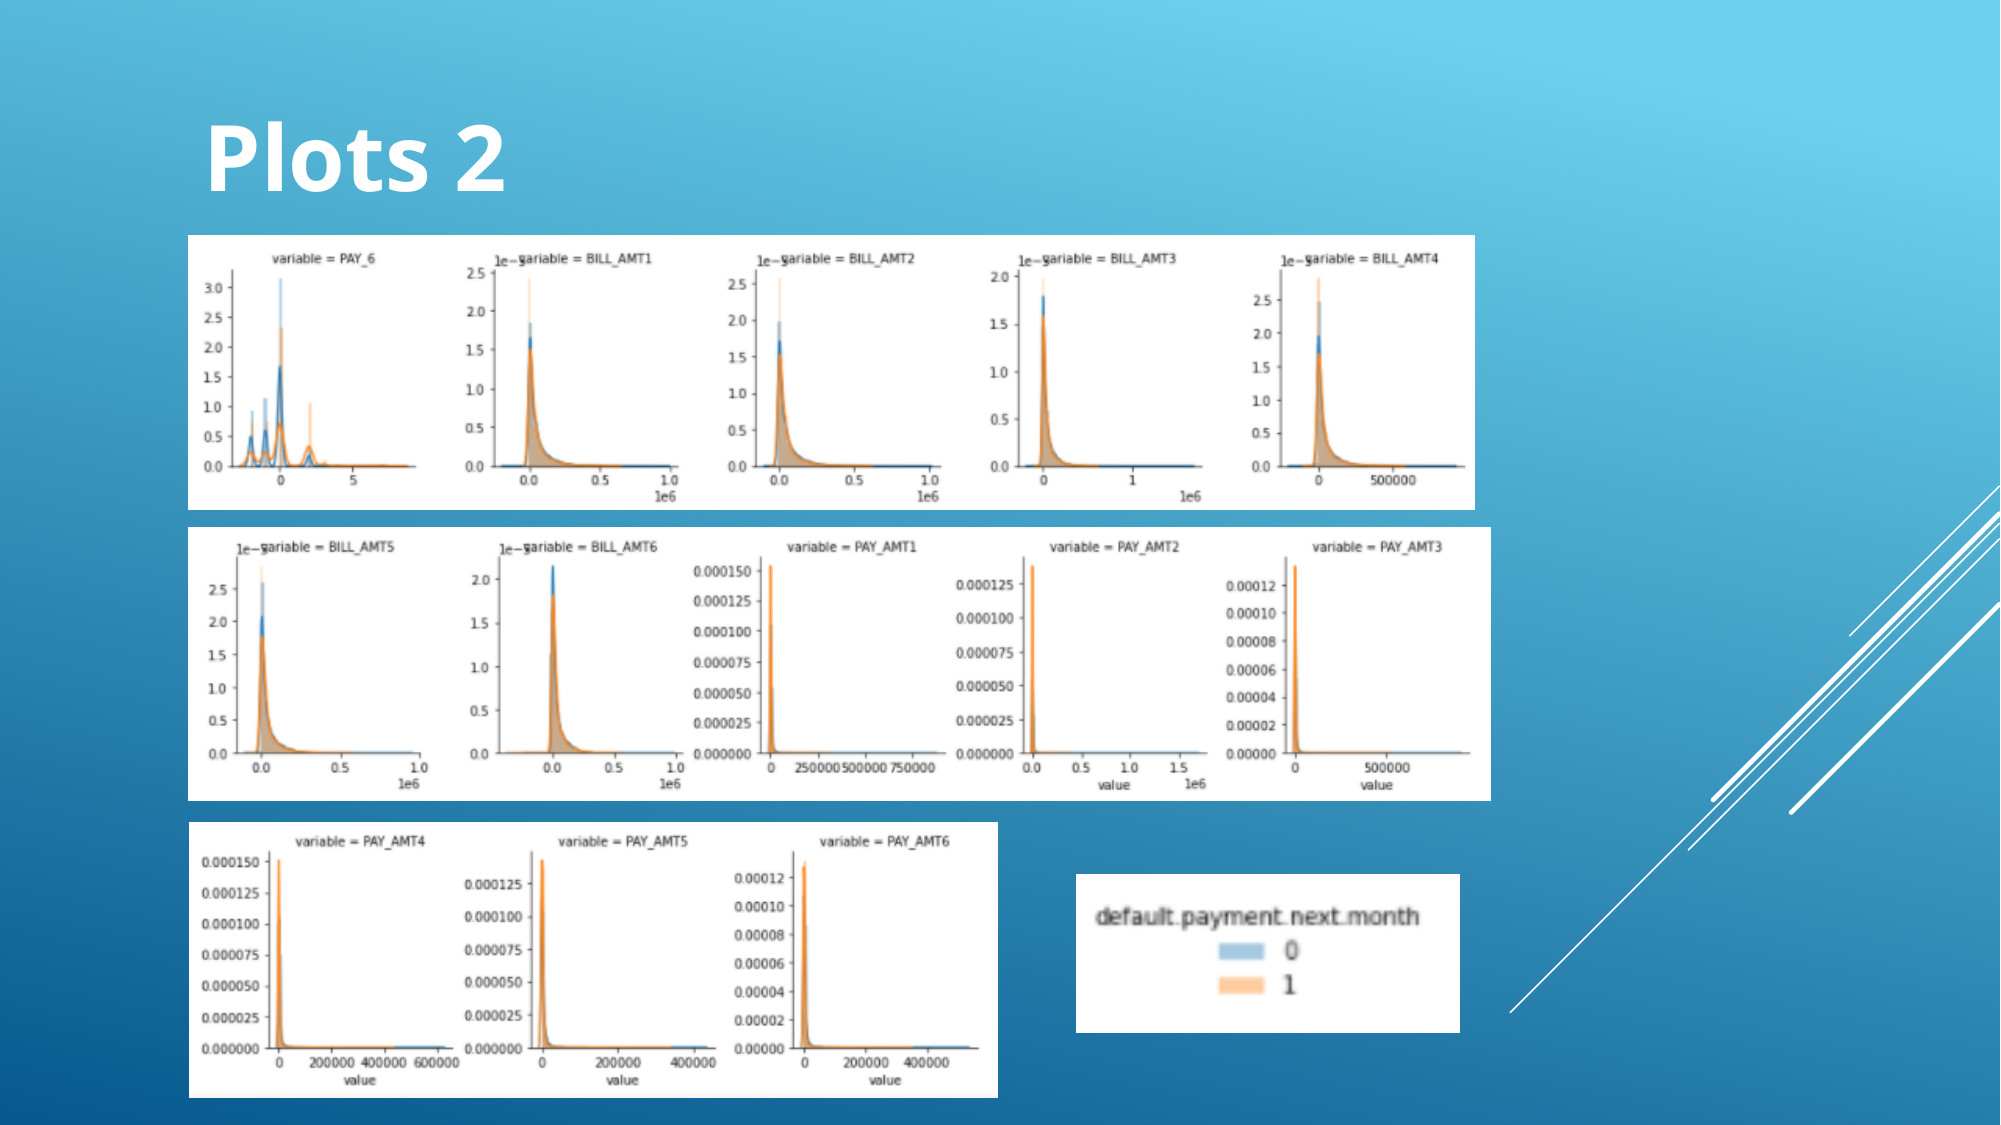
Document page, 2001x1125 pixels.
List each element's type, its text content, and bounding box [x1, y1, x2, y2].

picture [188, 526, 1491, 801]
picture [188, 235, 1475, 510]
picture [1075, 873, 1460, 1033]
picture [189, 822, 998, 1098]
text_box Plots 2 [188, 92, 1812, 217]
